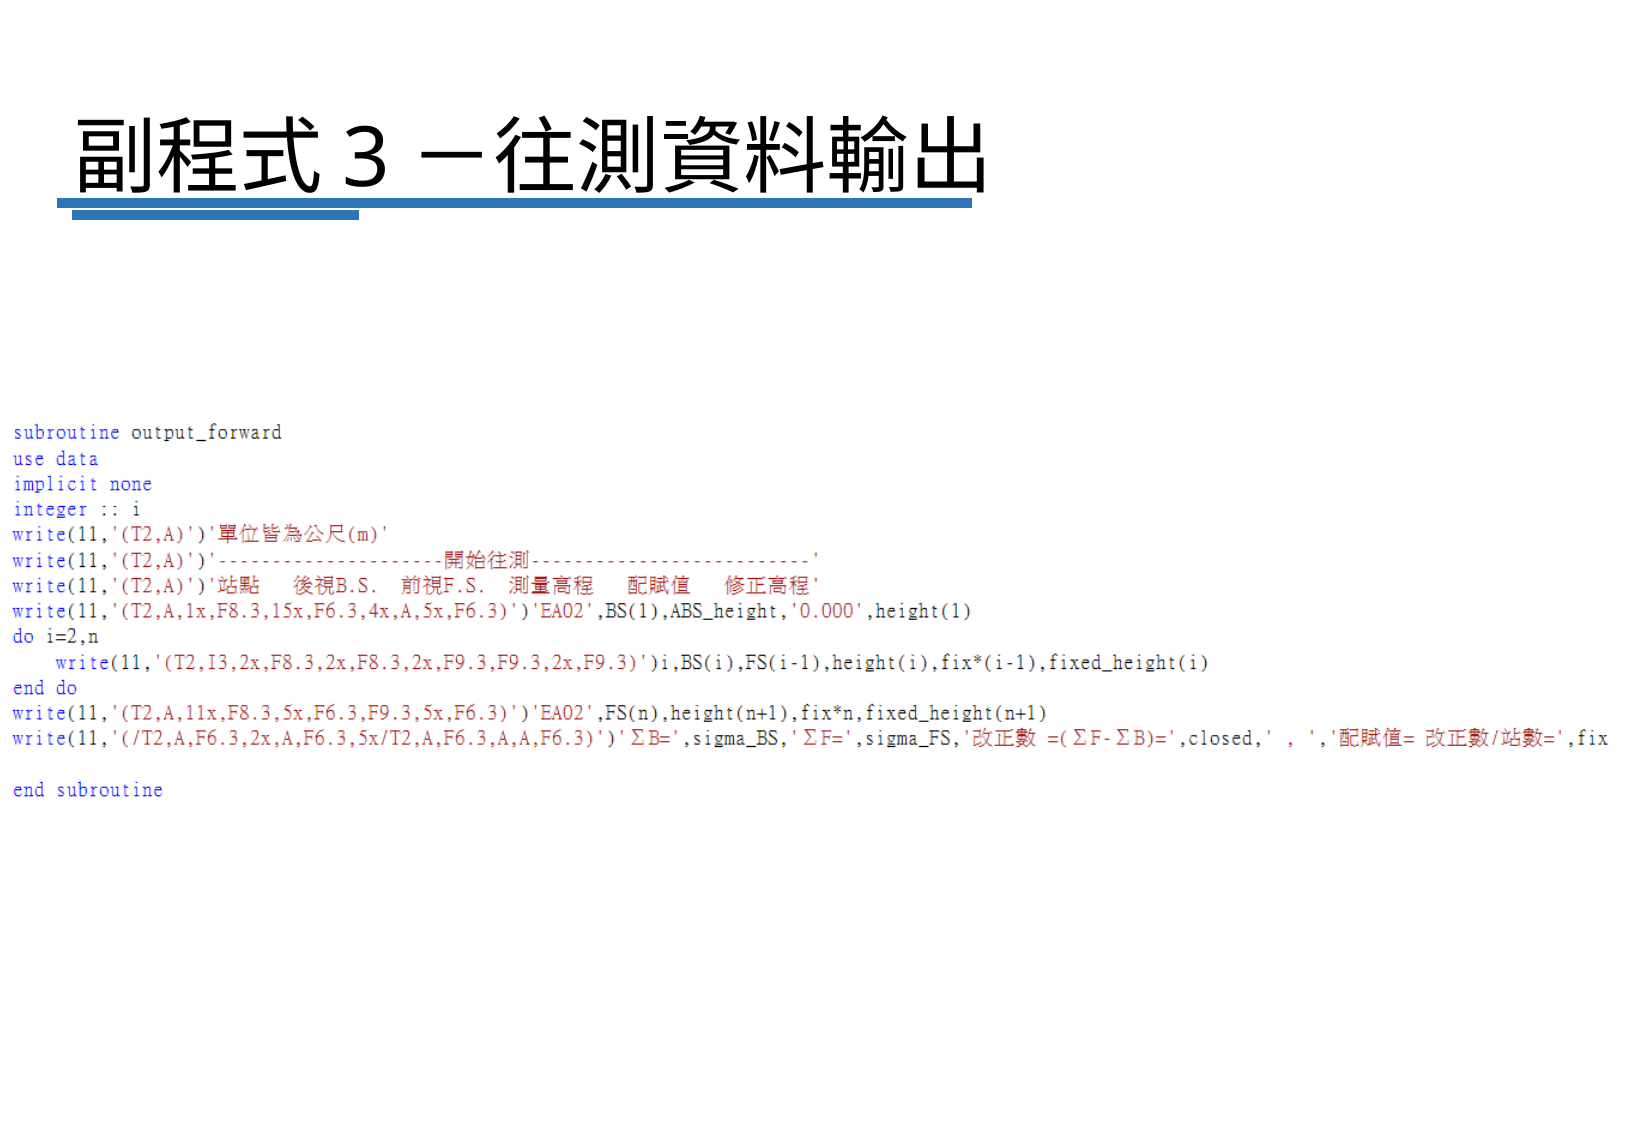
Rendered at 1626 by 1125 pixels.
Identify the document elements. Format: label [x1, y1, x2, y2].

picture [2, 416, 1625, 812]
text_box [72, 210, 359, 220]
text_box [57, 198, 972, 208]
title [58, 51, 1572, 269]
